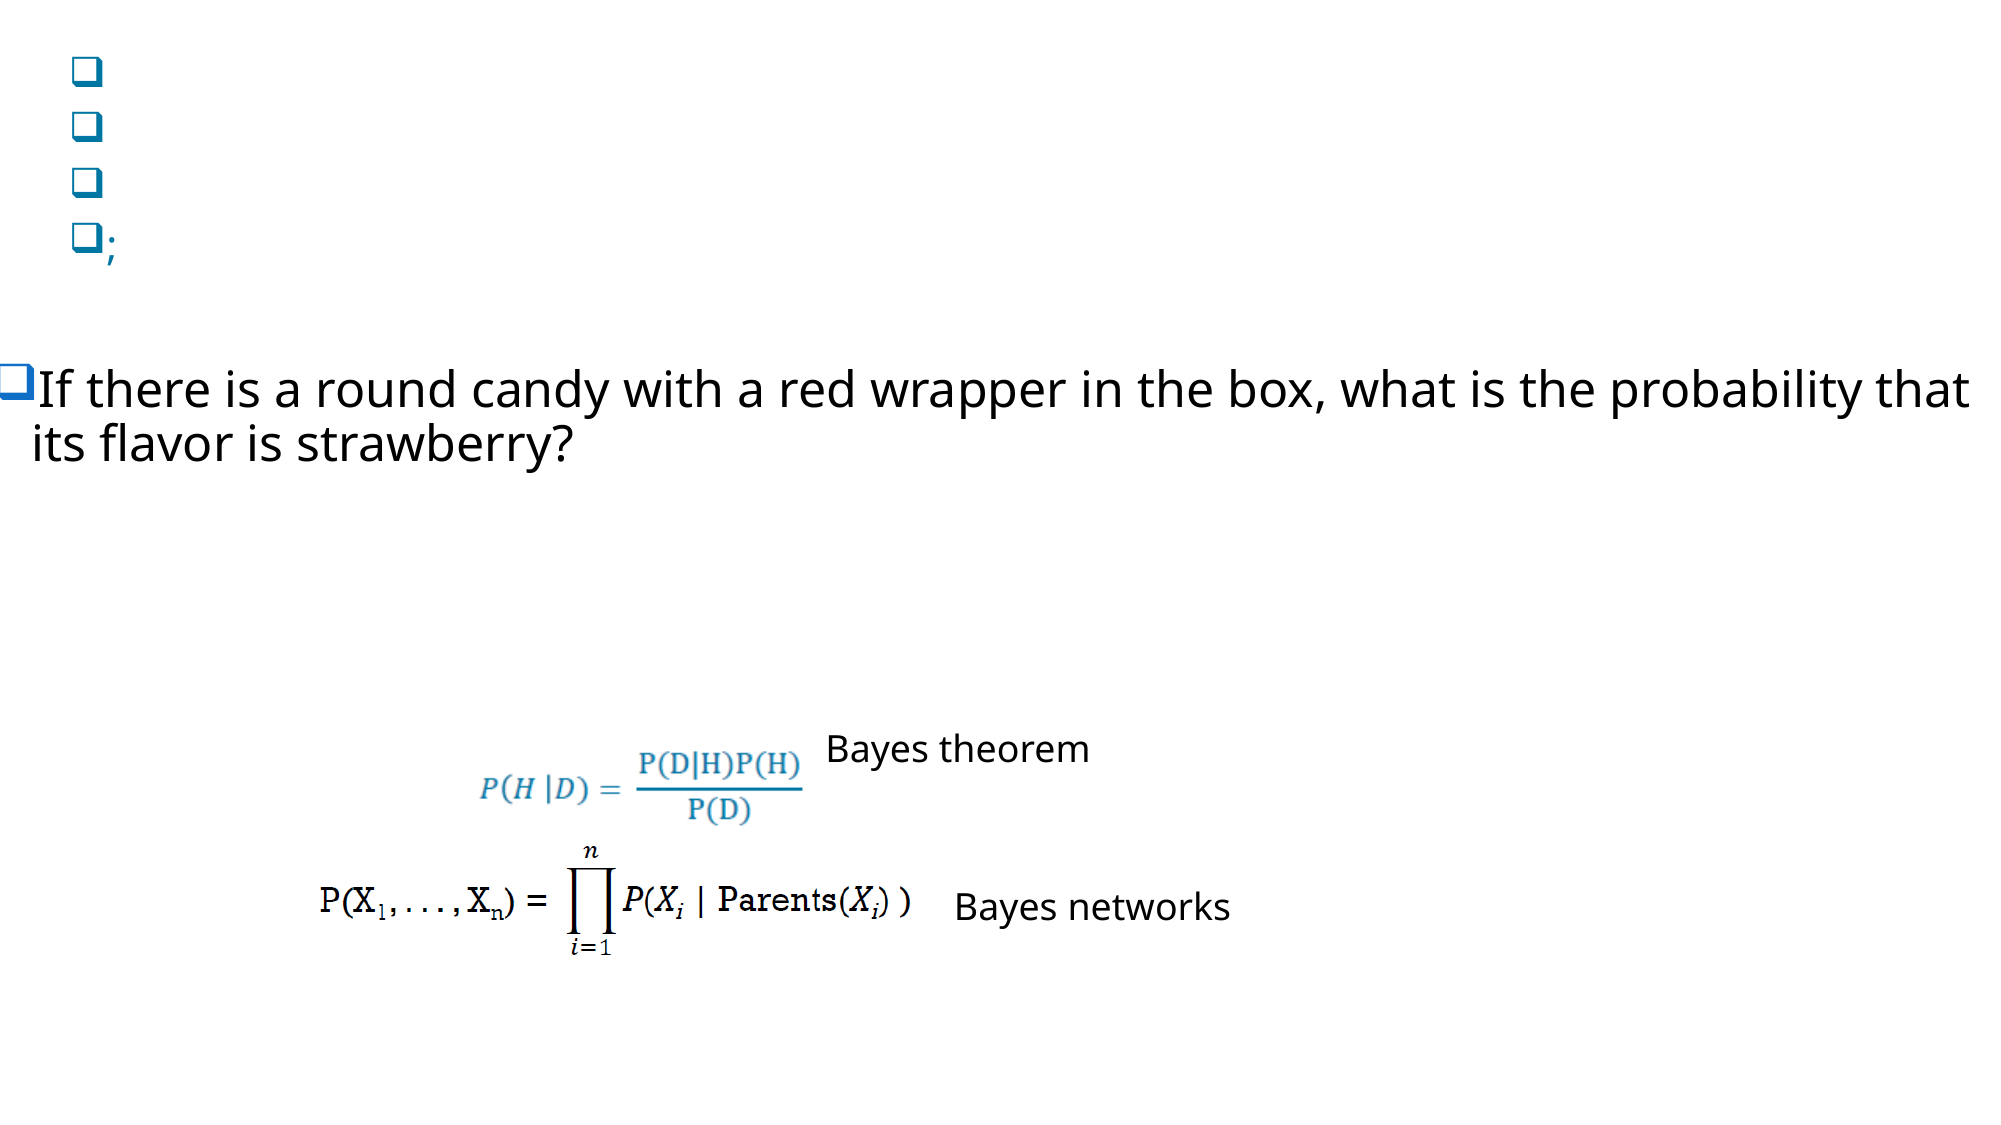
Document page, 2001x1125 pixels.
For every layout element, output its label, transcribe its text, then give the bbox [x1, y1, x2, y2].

text_box Bayes theorem [845, 717, 1106, 778]
picture [298, 838, 928, 964]
text_box Bayes networks [939, 876, 1247, 936]
picture [430, 717, 845, 833]
